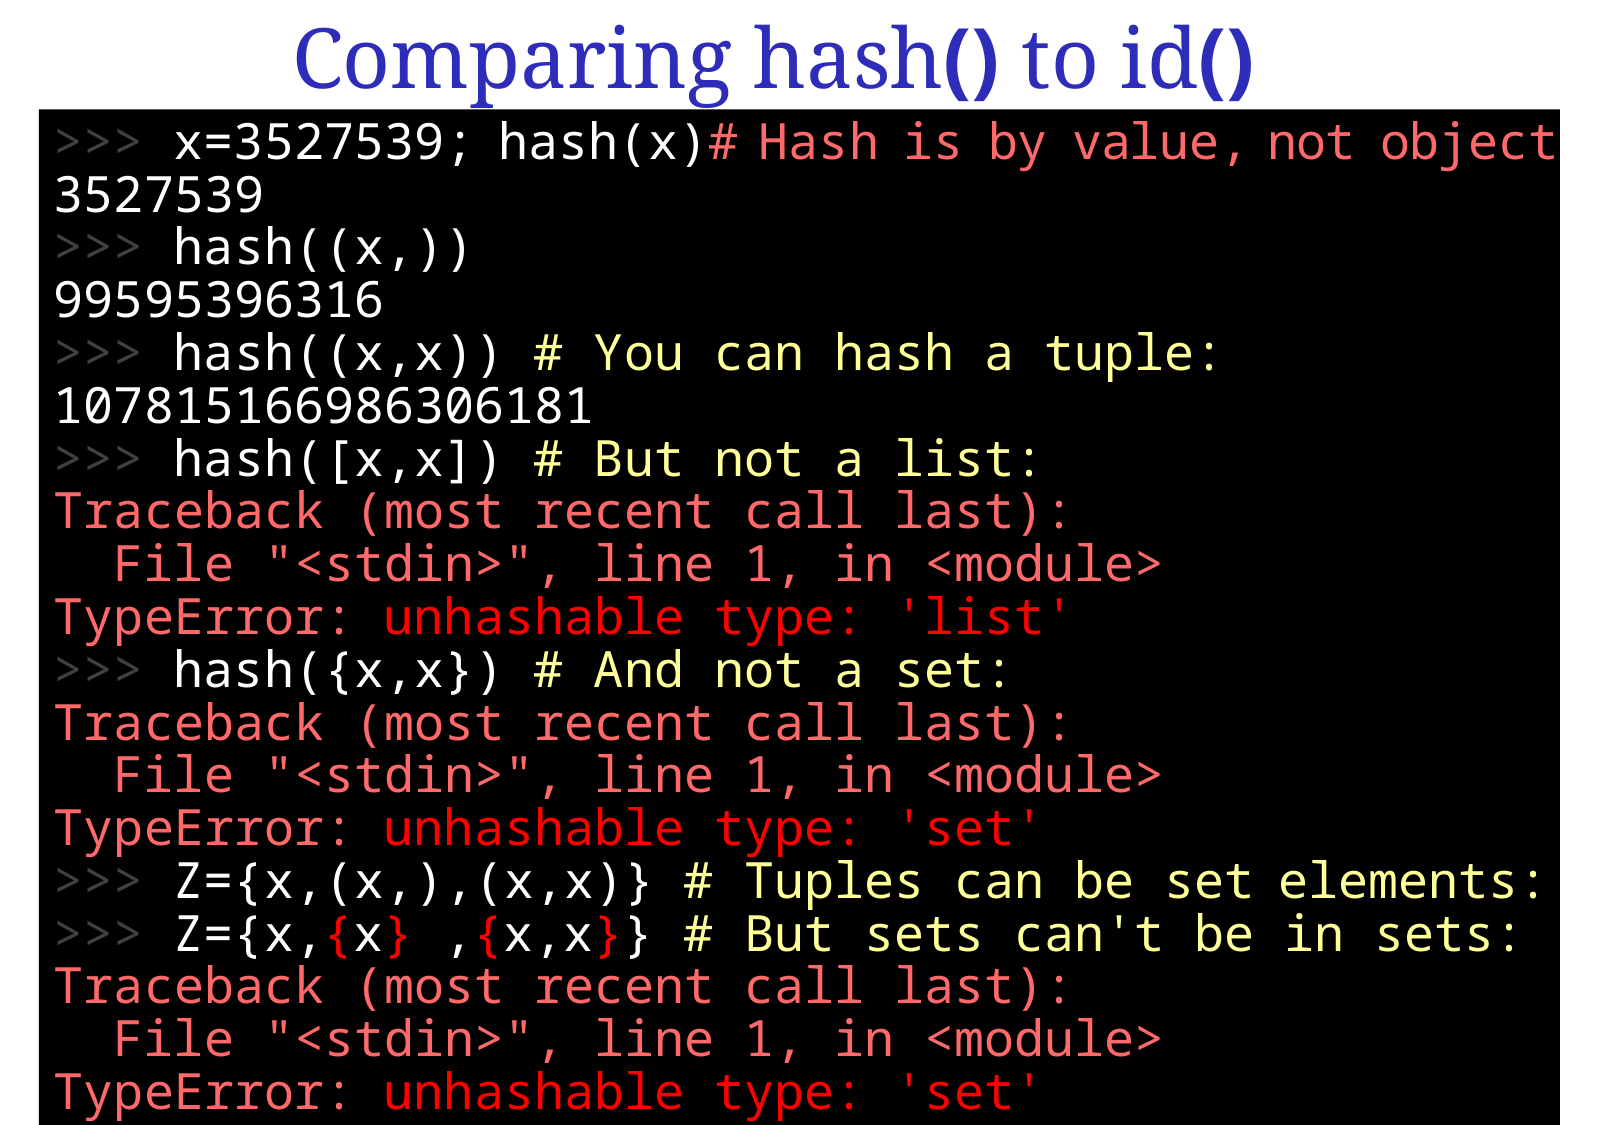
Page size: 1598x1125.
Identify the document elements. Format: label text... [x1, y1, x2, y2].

text_box Comparing hash() to id() [0, 0, 1598, 150]
list >>> x=3527539; hash(x)# Hash is by value, not object 3527539 >>> hash((x,)) 99595396316 >>> hash((x,x)) # You can hash a tuple: 107815166986306181 >>> hash([x,x]) # But not a list: Traceback (most recent call last): File "<stdin>", line 1, in <module> TypeError: unhashable type: 'list' >>> hash({x,x}) # And not a set: Traceback (most recent call last): File "<stdin>", line 1, in <module> TypeError: unhashable type: 'set' >>> Z={x,(x,),(x,x)} # Tuples can be set elements: >>> Z={x,{x} ,{x,x}} # But sets can't be in sets: Traceback (most recent call last): File "<stdin>", line 1, in <module> TypeError: unhashable type: 'set' [38, 150, 1560, 1125]
